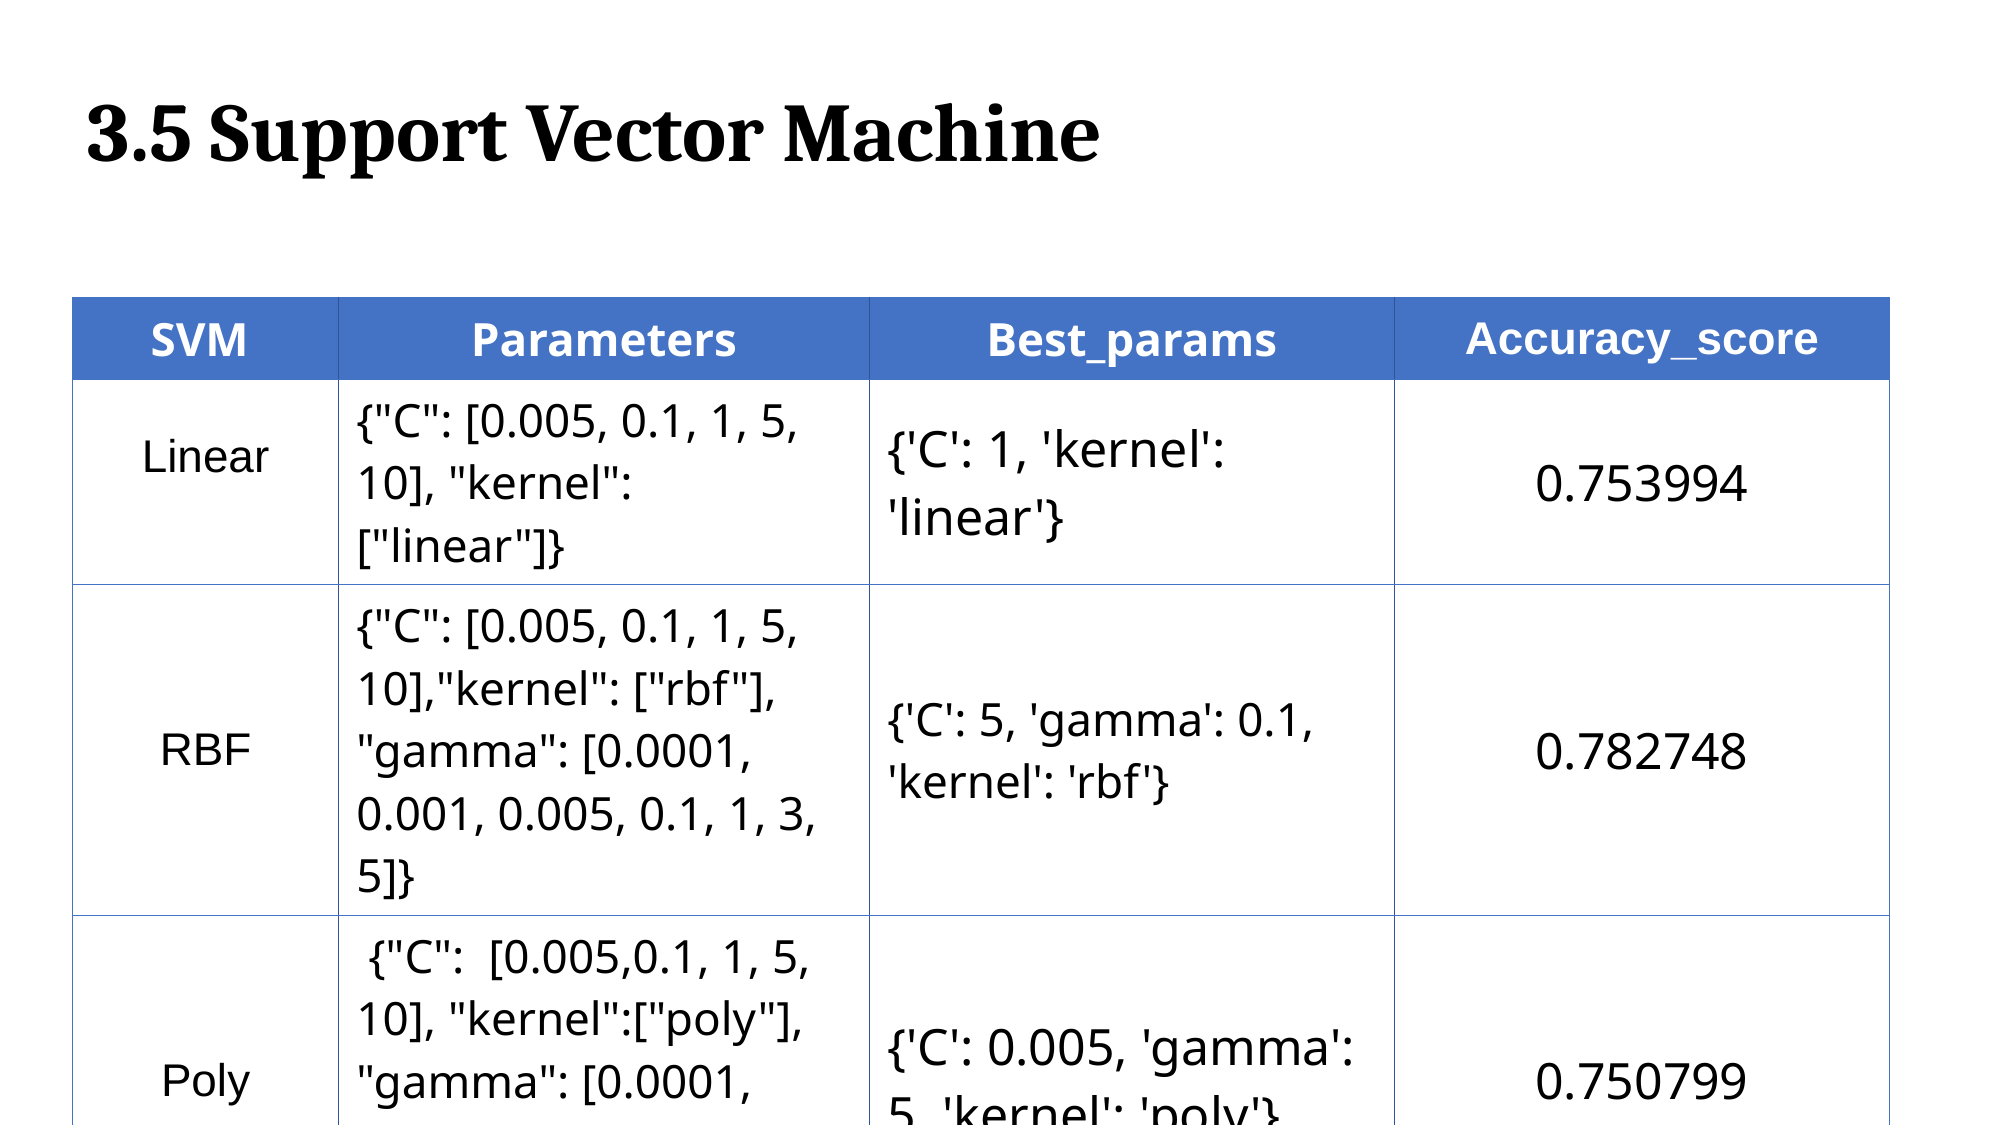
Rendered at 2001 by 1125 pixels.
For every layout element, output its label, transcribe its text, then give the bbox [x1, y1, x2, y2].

table_cell 0.782748 [1395, 585, 1889, 915]
table_header SVM [73, 298, 338, 379]
table_cell Poly [73, 916, 338, 1125]
table_cell Linear [73, 380, 338, 584]
table_header Best_params [870, 298, 1394, 379]
table_cell {'C': 5, 'gamma': 0.1, 'kernel': 'rbf'} [870, 585, 1394, 915]
table_cell RBF [73, 585, 338, 915]
table_header Accuracy_score [1395, 298, 1889, 379]
table_cell 0.750799 [1395, 916, 1889, 1125]
table_cell {'C': 1, 'kernel': 'linear'} [870, 380, 1394, 584]
table_cell {"C": [0.005, 0.1, 1, 5, 10],"kernel": ["rbf"], "gamma": [0.0001, 0.001, 0.005, 0.1, 1, 3, 5]} [339, 585, 869, 915]
table_cell 0.753994 [1395, 380, 1889, 584]
table_header Parameters [339, 298, 869, 379]
table_cell {'C': 0.005, 'gamma': 5, 'kernel': 'poly'} [870, 916, 1394, 1125]
table_cell {"C": [0.005, 0.1, 1, 5, 10], "kernel": ["linear"]} [339, 380, 869, 584]
title 3.5 Support Vector Machine [72, 80, 1798, 297]
table_cell {"C": [0.005,0.1, 1, 5, 10], "kernel":["poly"], "gamma": [0.0001, 0.001, 0.005, 0.1, 1, 3, 5]} [339, 916, 869, 1125]
